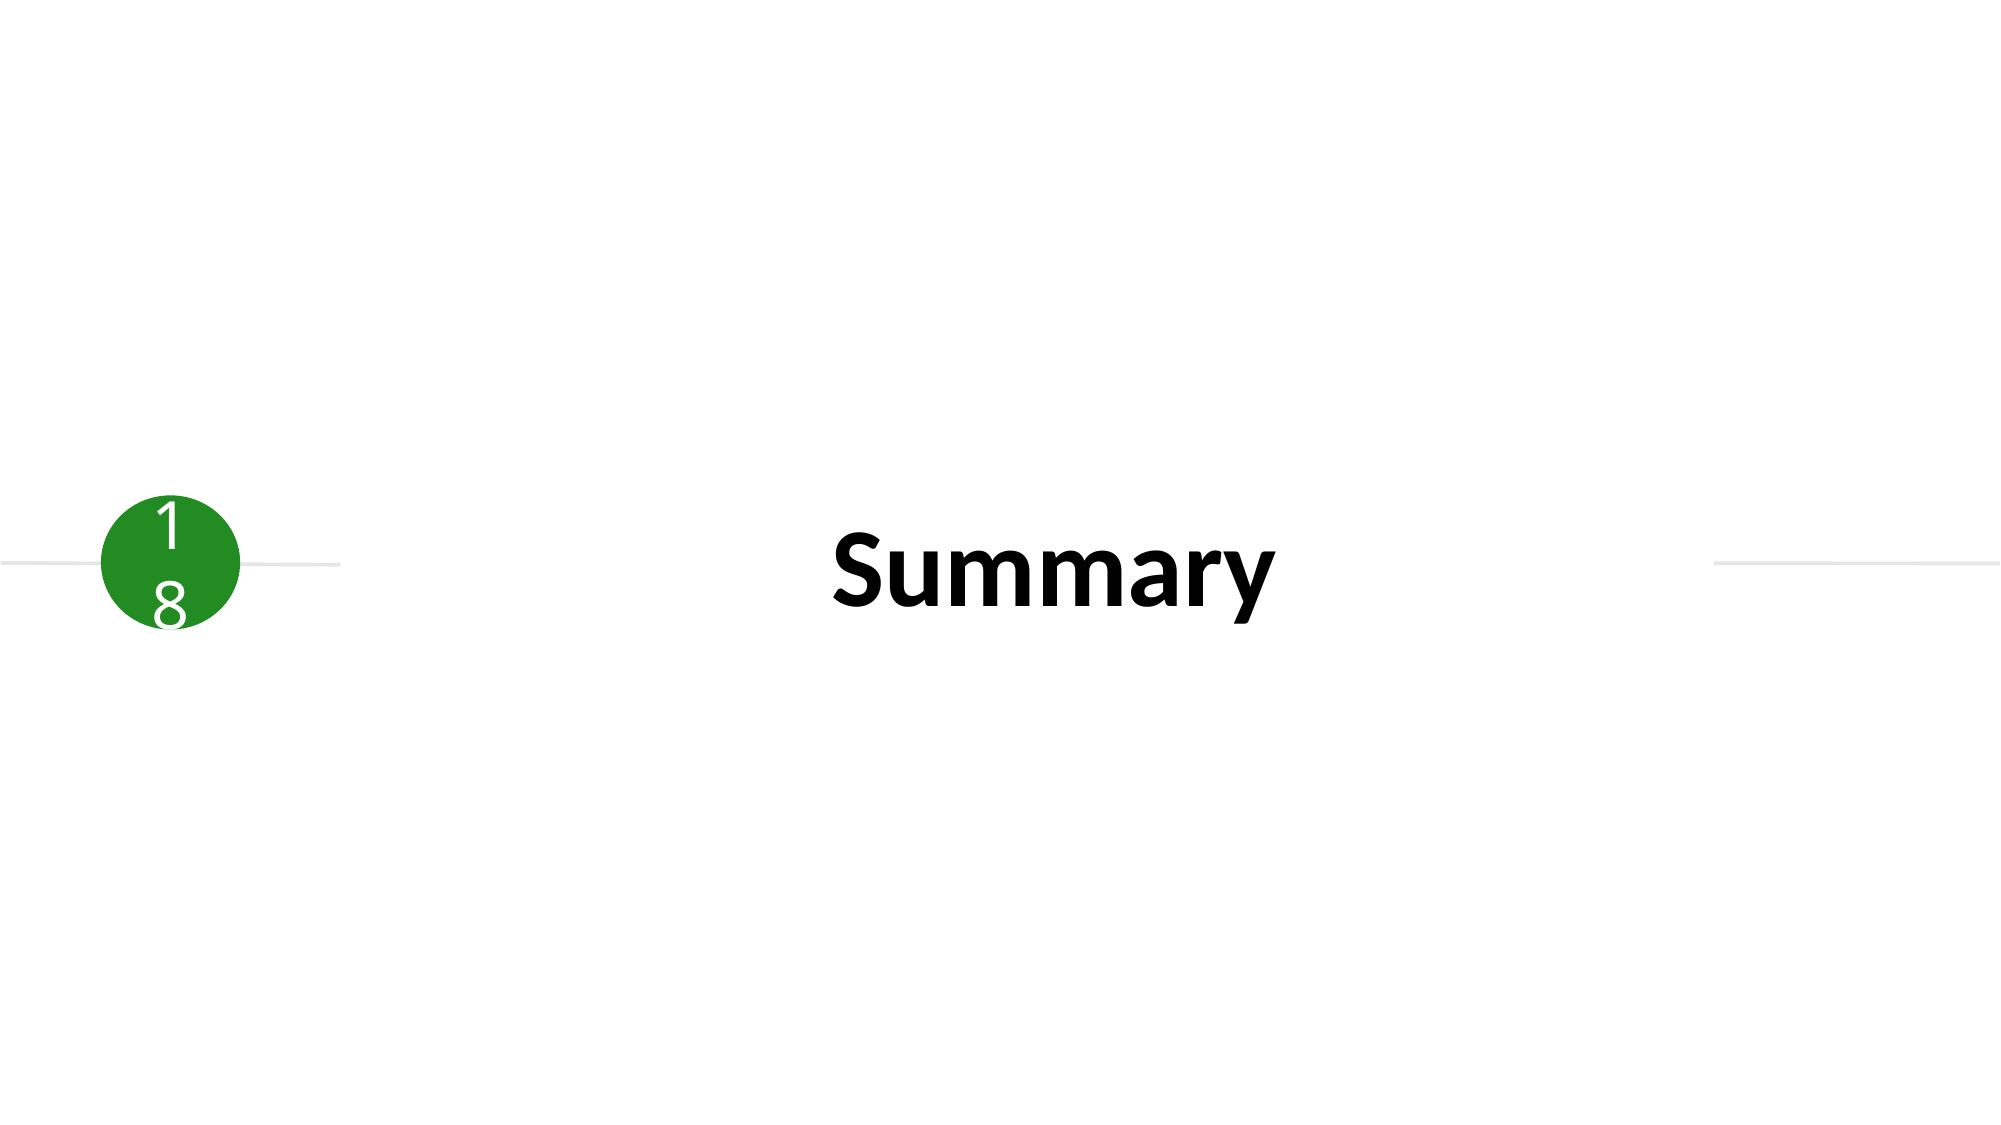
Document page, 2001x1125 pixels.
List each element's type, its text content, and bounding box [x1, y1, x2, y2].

text_box 18 [99, 494, 242, 562]
text_box Summary [394, 486, 1715, 637]
text_box 18 [99, 565, 242, 631]
